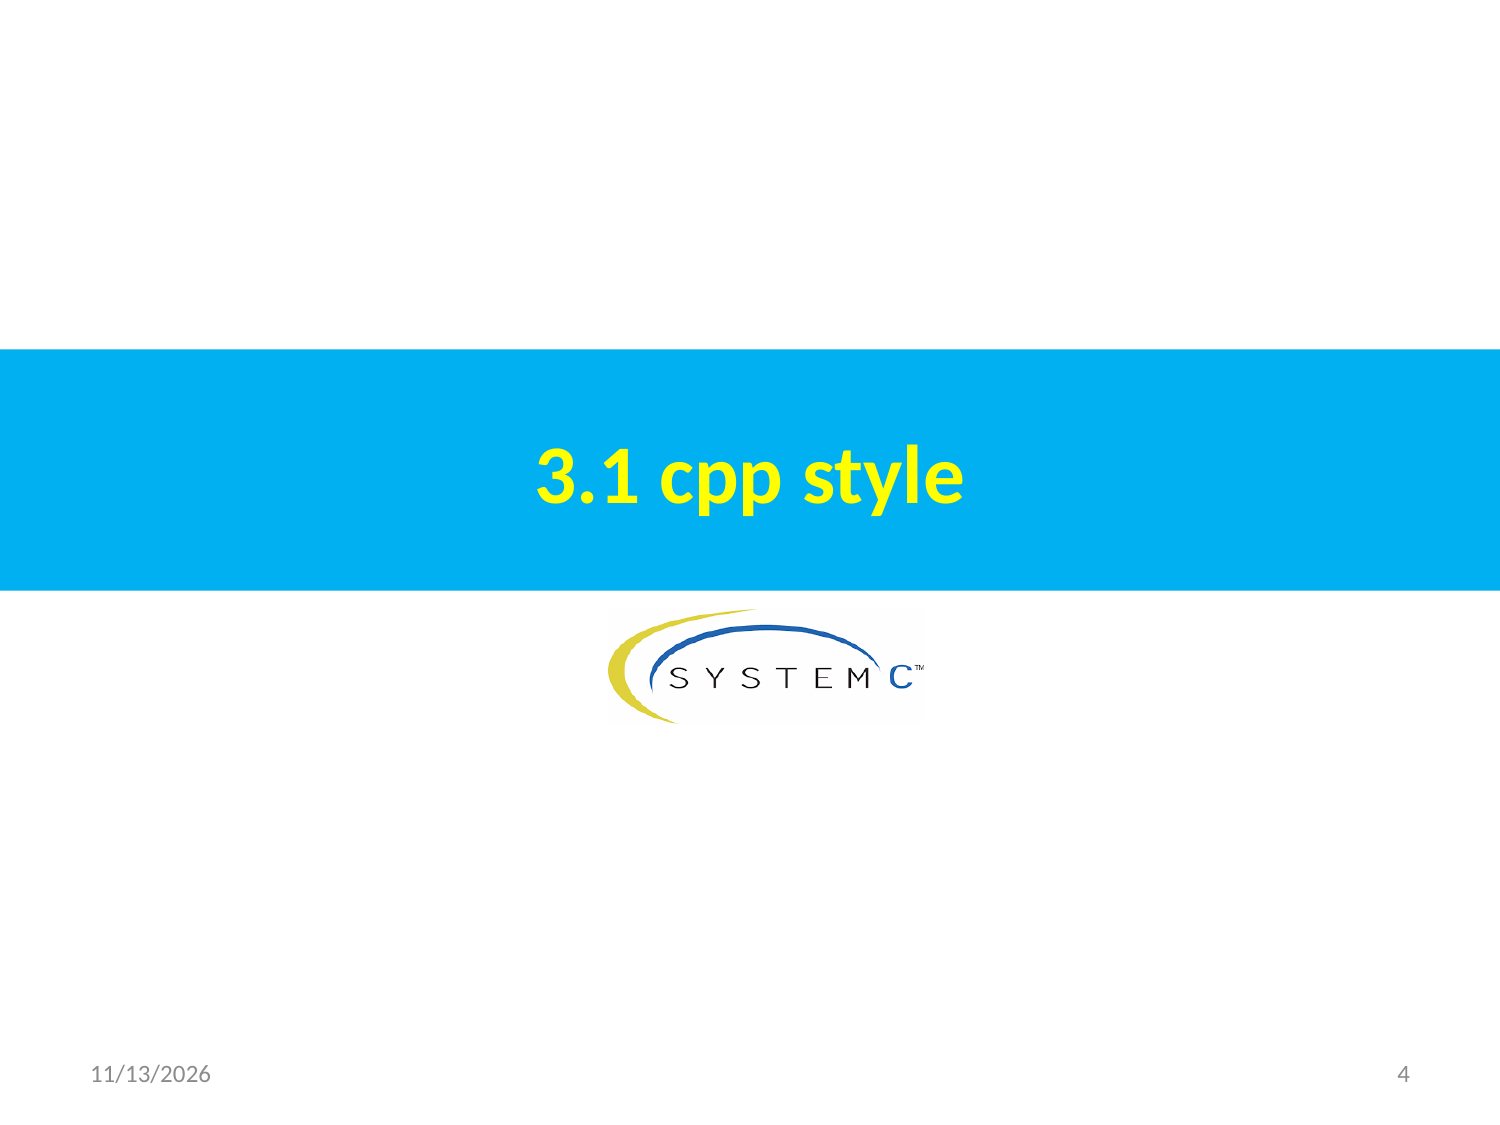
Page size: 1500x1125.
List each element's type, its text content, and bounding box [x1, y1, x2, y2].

slide_number 4 [1074, 1042, 1425, 1103]
title 3.1 cpp style [0, 349, 1500, 591]
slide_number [75, 1042, 425, 1103]
picture [608, 609, 924, 724]
